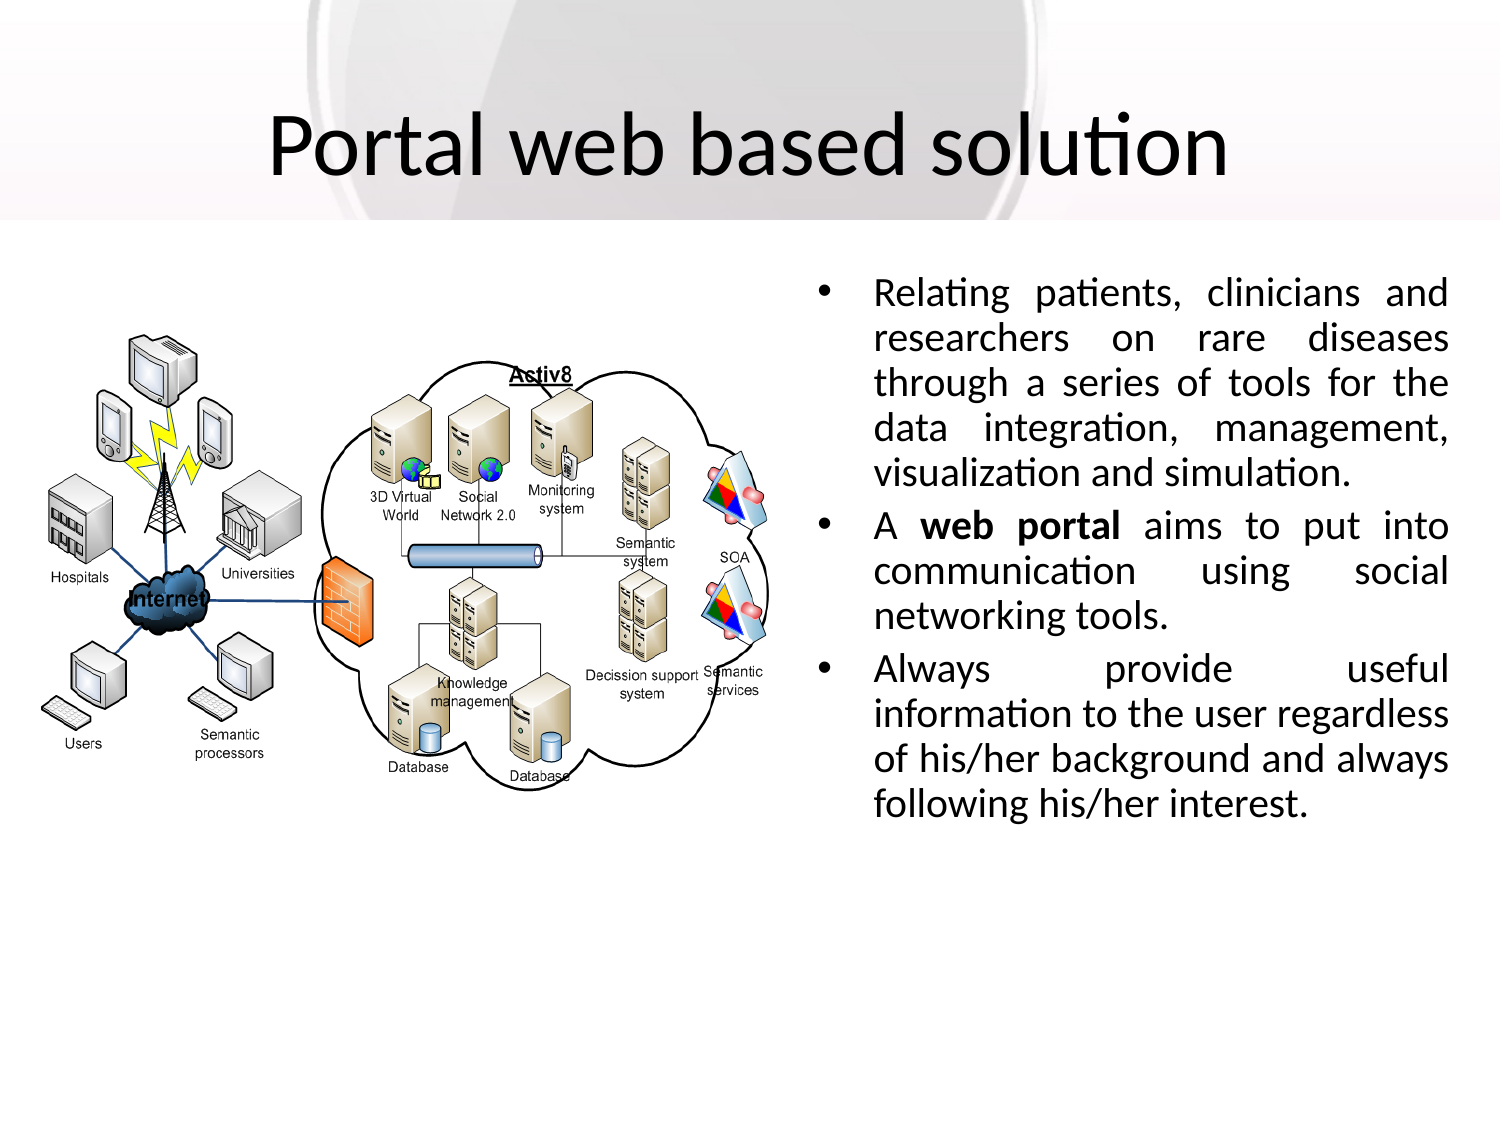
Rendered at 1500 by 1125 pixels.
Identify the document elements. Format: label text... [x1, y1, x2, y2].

list Relating patients, clinicians and researchers on rare diseases through a series of tools for the data integration, management, visualization and simulation. A web portal aims to put into communication using social networking tools. Always provide useful information to the user regardless of his/her background and always following his/her interest. [802, 262, 1466, 1006]
text_box [0, 220, 1500, 1125]
picture [0, 0, 1500, 220]
title Portal web based solution [74, 44, 1426, 233]
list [18, 302, 798, 821]
